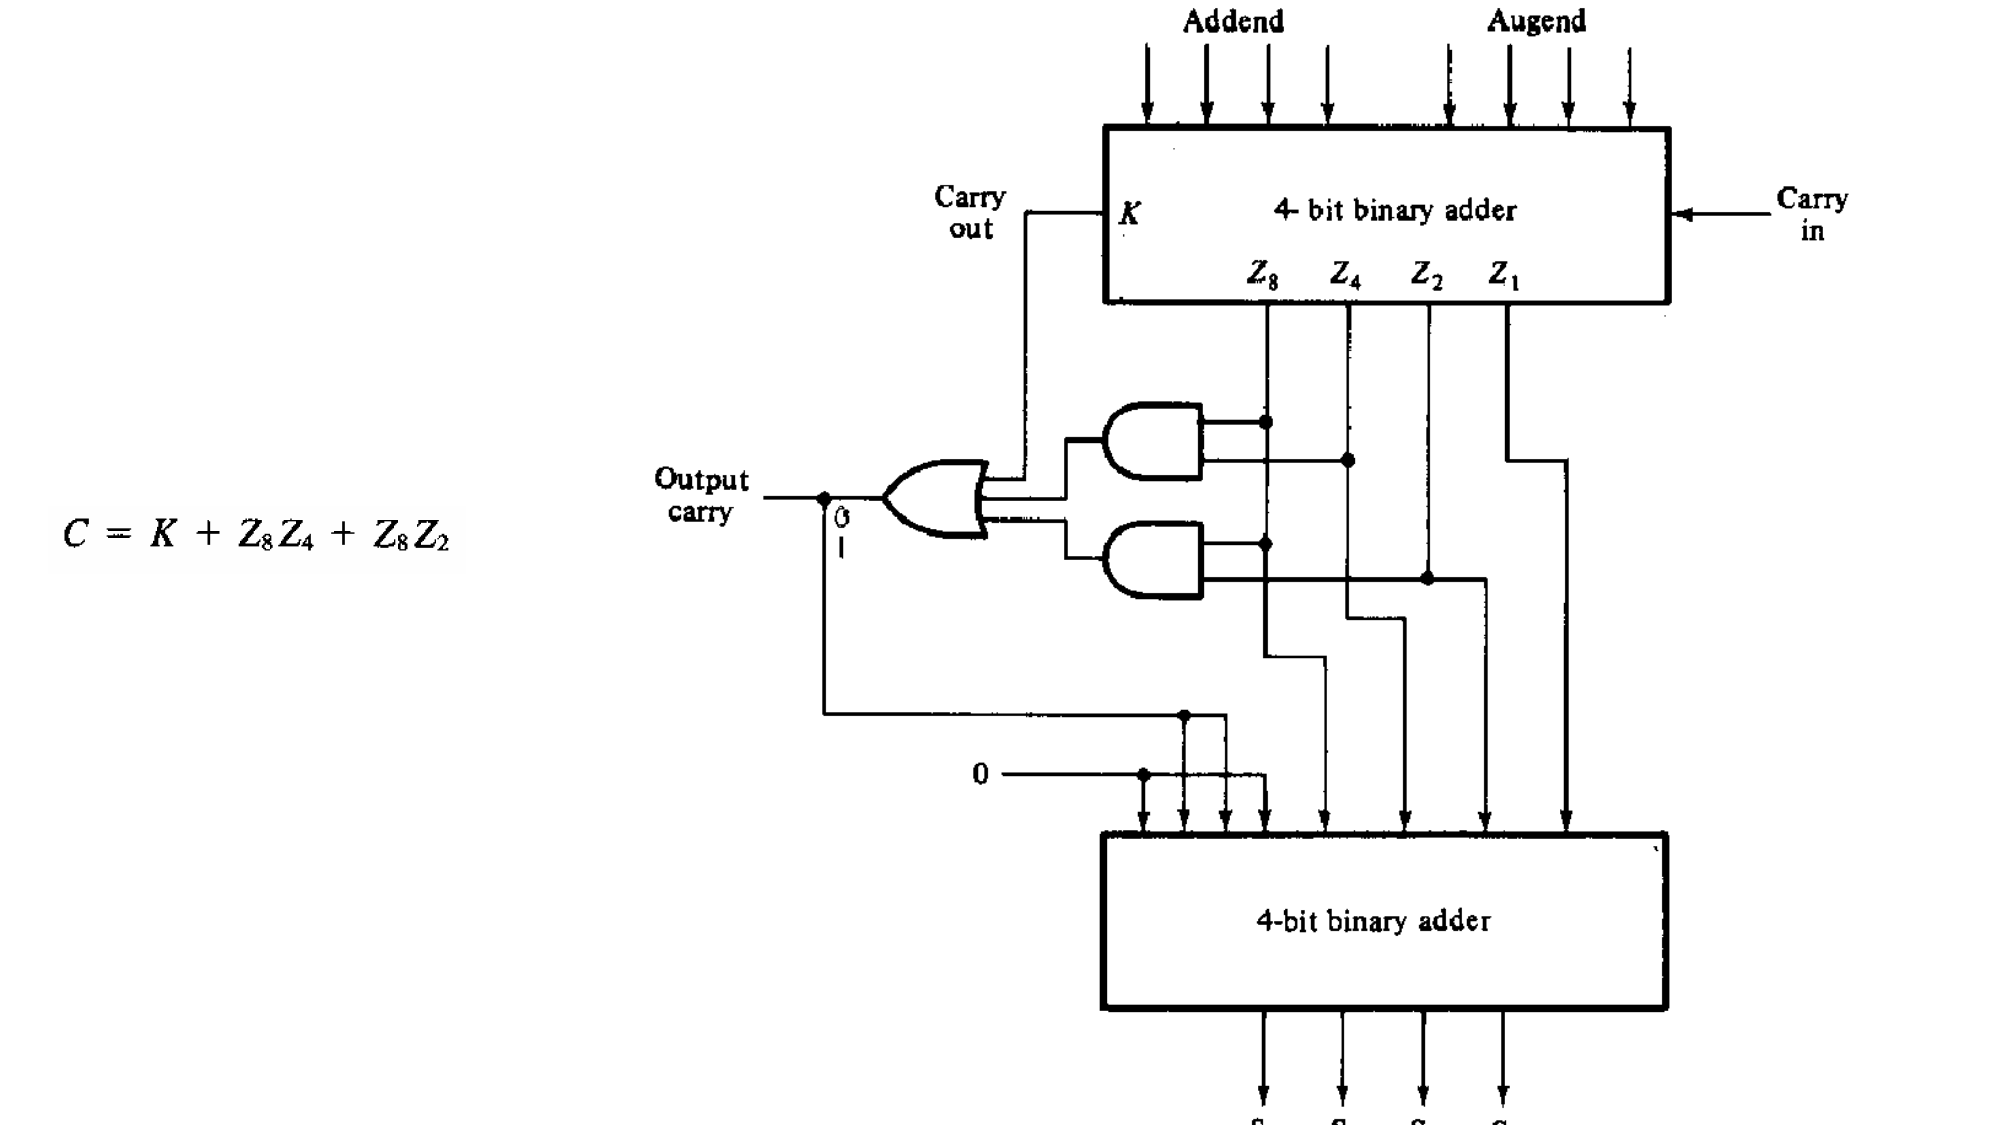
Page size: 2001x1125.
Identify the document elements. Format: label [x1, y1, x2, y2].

picture [47, 505, 466, 575]
picture [610, 0, 1905, 1125]
